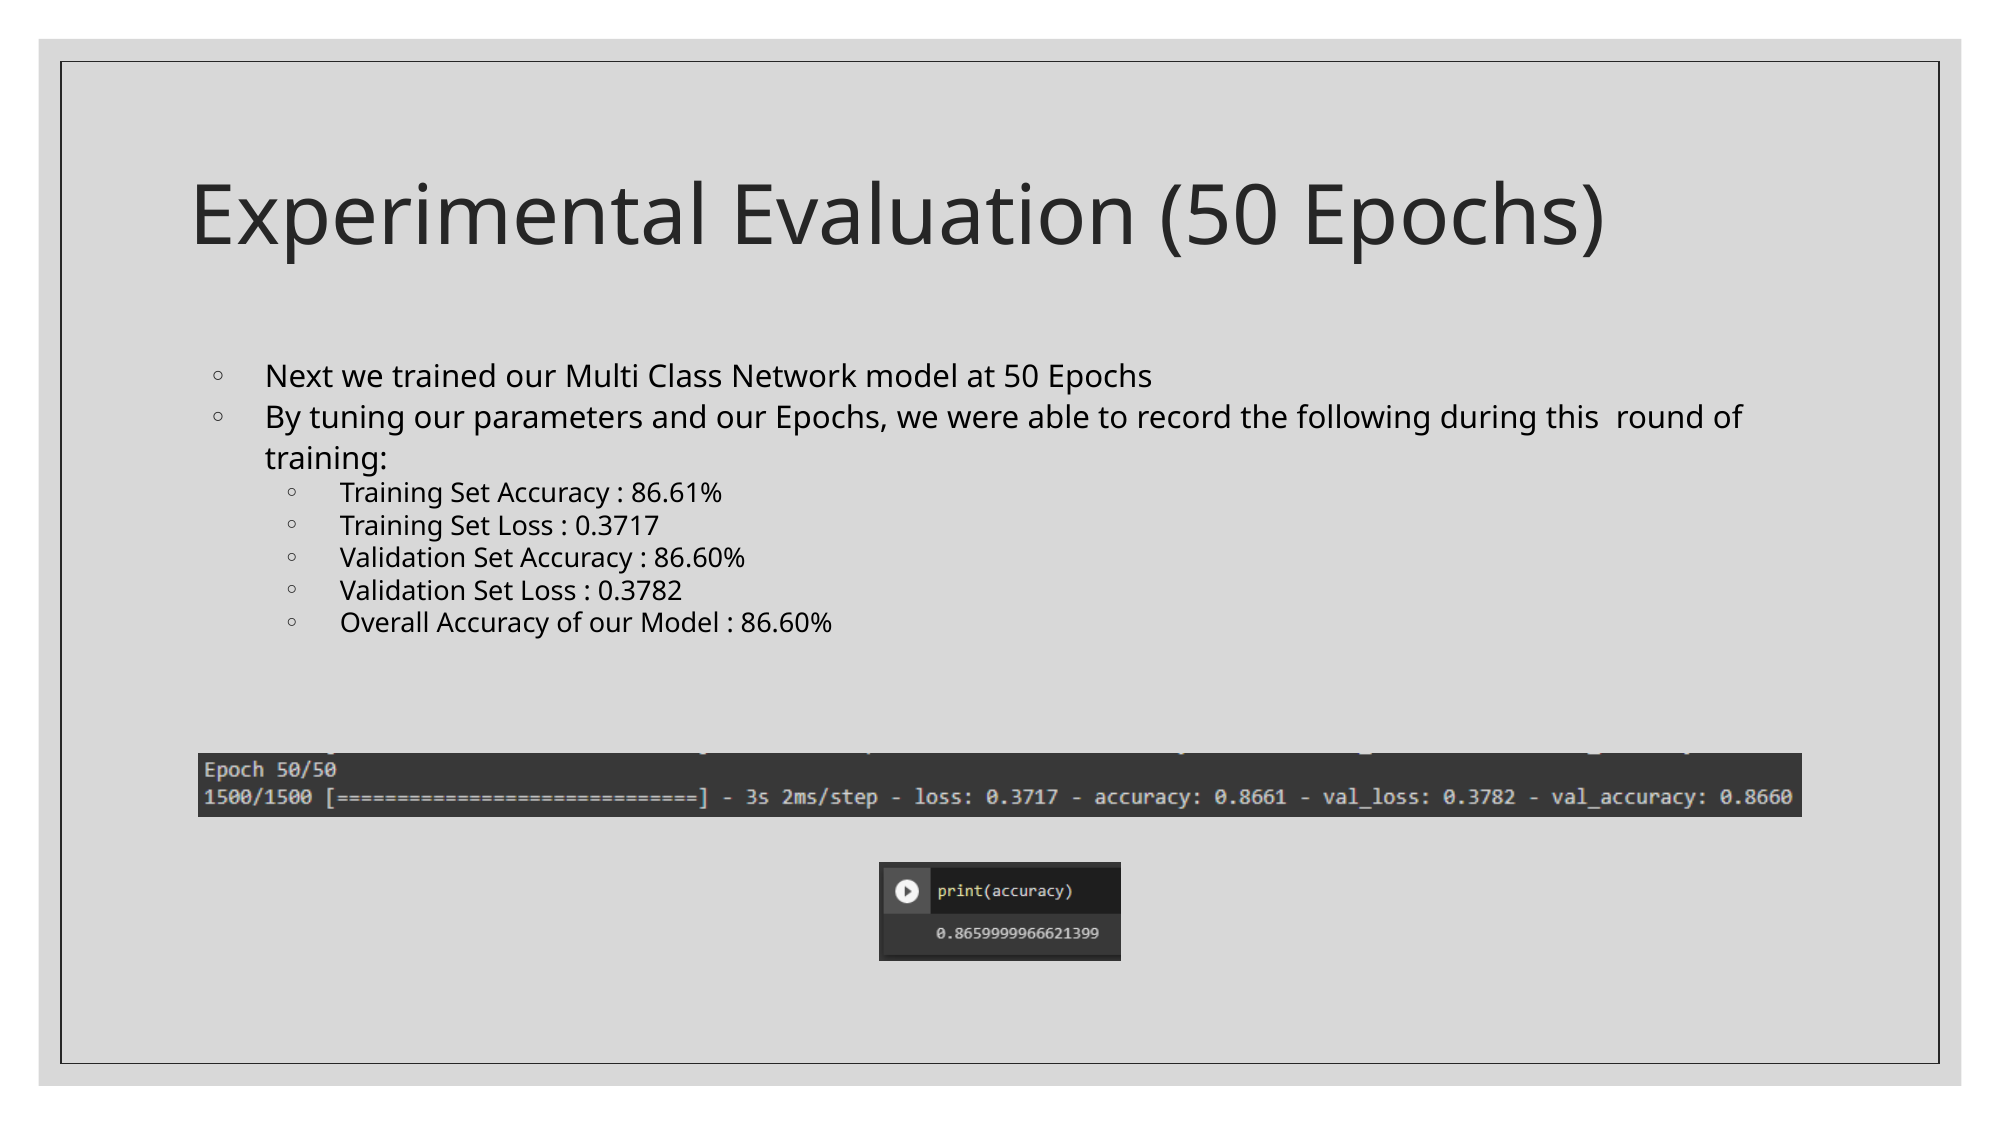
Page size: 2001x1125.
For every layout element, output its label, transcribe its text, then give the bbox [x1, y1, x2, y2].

list Next we trained our Multi Class Network model at 50 Epochs By tuning our parameters and our Epochs, we were able to record the following during this round of training: Training Set Accuracy : 86.61% Training Set Loss : 0.3717 Validation Set Accuracy : 86.60% Validation Set Loss : 0.3782 Overall Accuracy of our Model : 86.60% [174, 345, 1825, 977]
picture [198, 753, 1802, 817]
title Experimental Evaluation (50 Epochs) [174, 105, 1825, 331]
picture [878, 861, 1122, 961]
